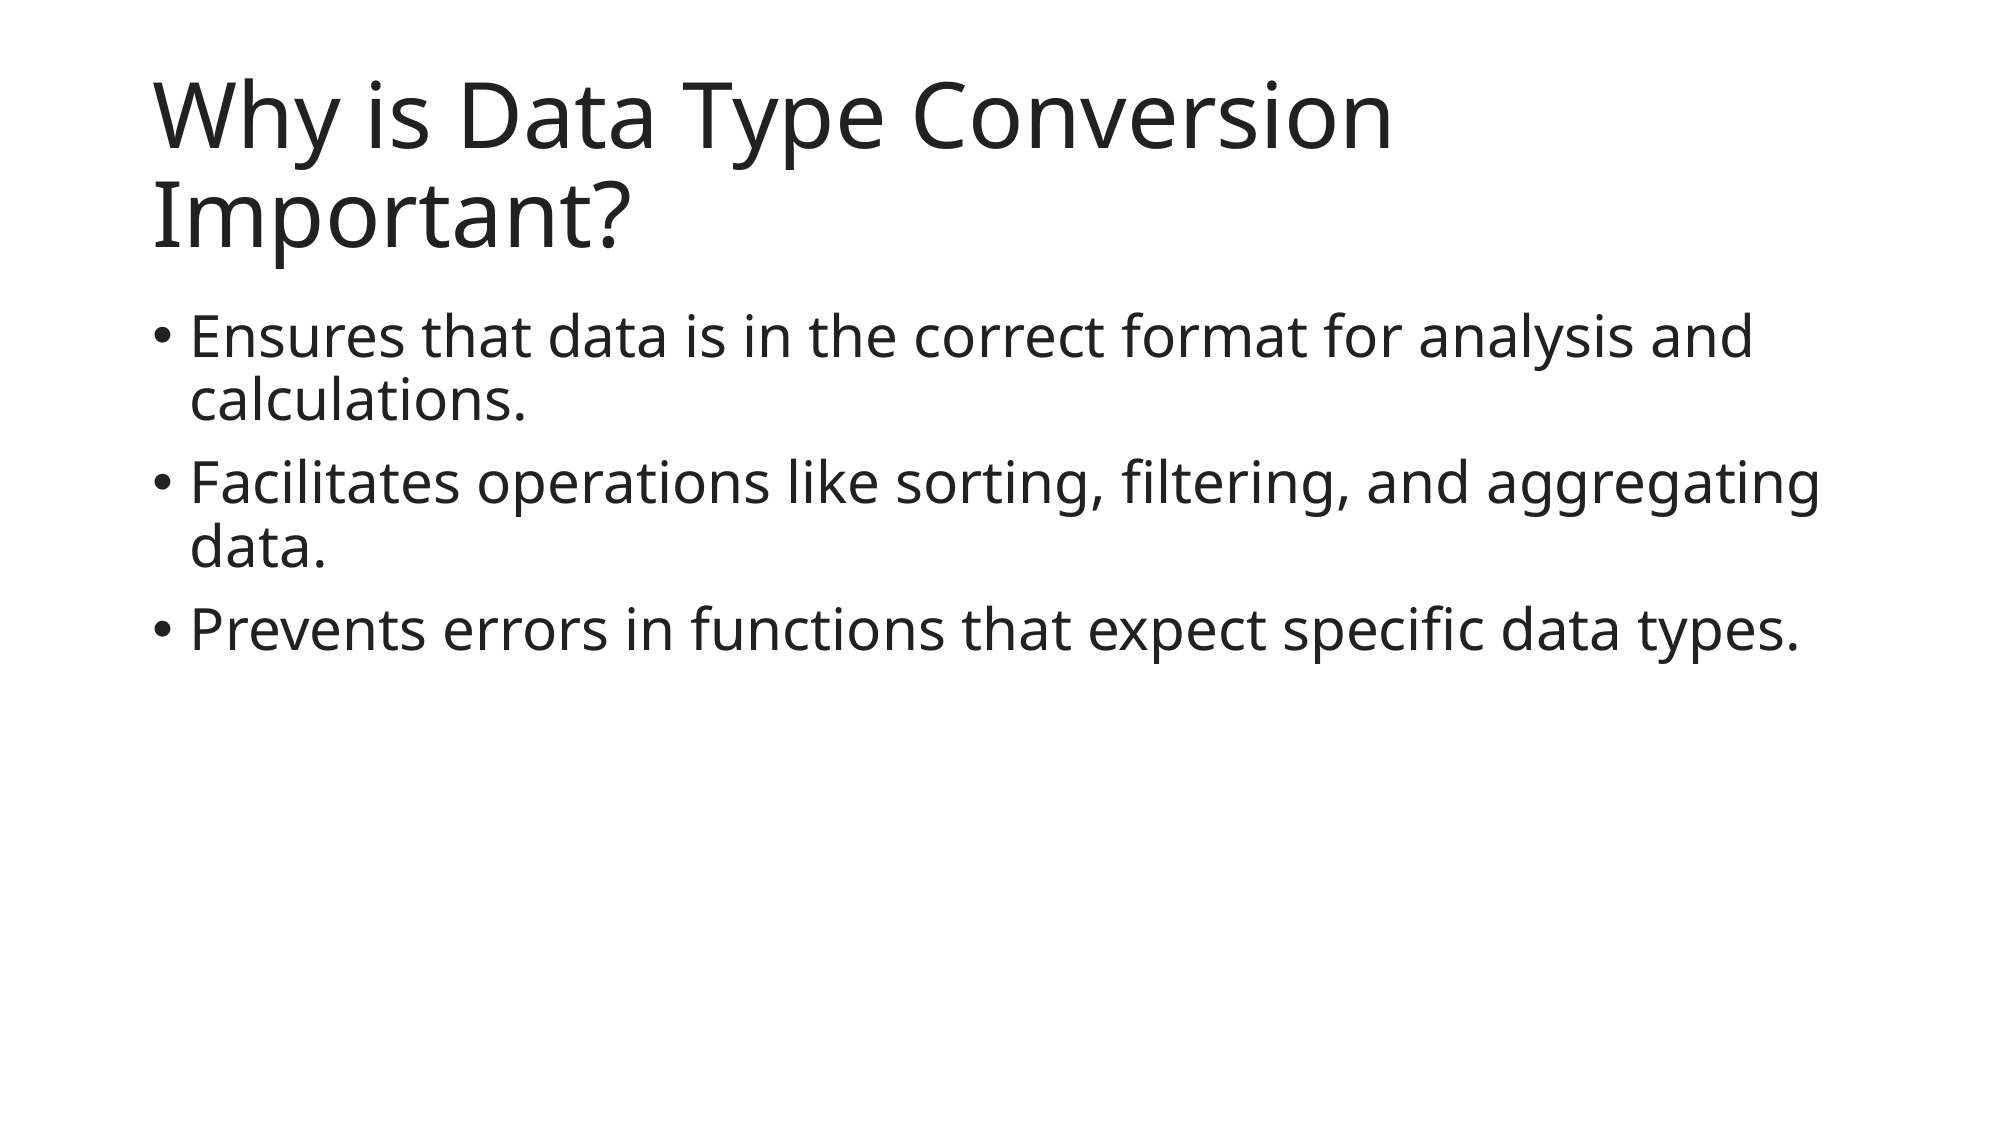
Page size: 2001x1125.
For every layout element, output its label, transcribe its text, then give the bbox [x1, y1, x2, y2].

title Why is Data Type Conversion Important? [137, 59, 1863, 278]
list Ensures that data is in the correct format for analysis and calculations. Facilitates operations like sorting, filtering, and aggregating data. Prevents errors in functions that expect specific data types. [137, 299, 1863, 1014]
